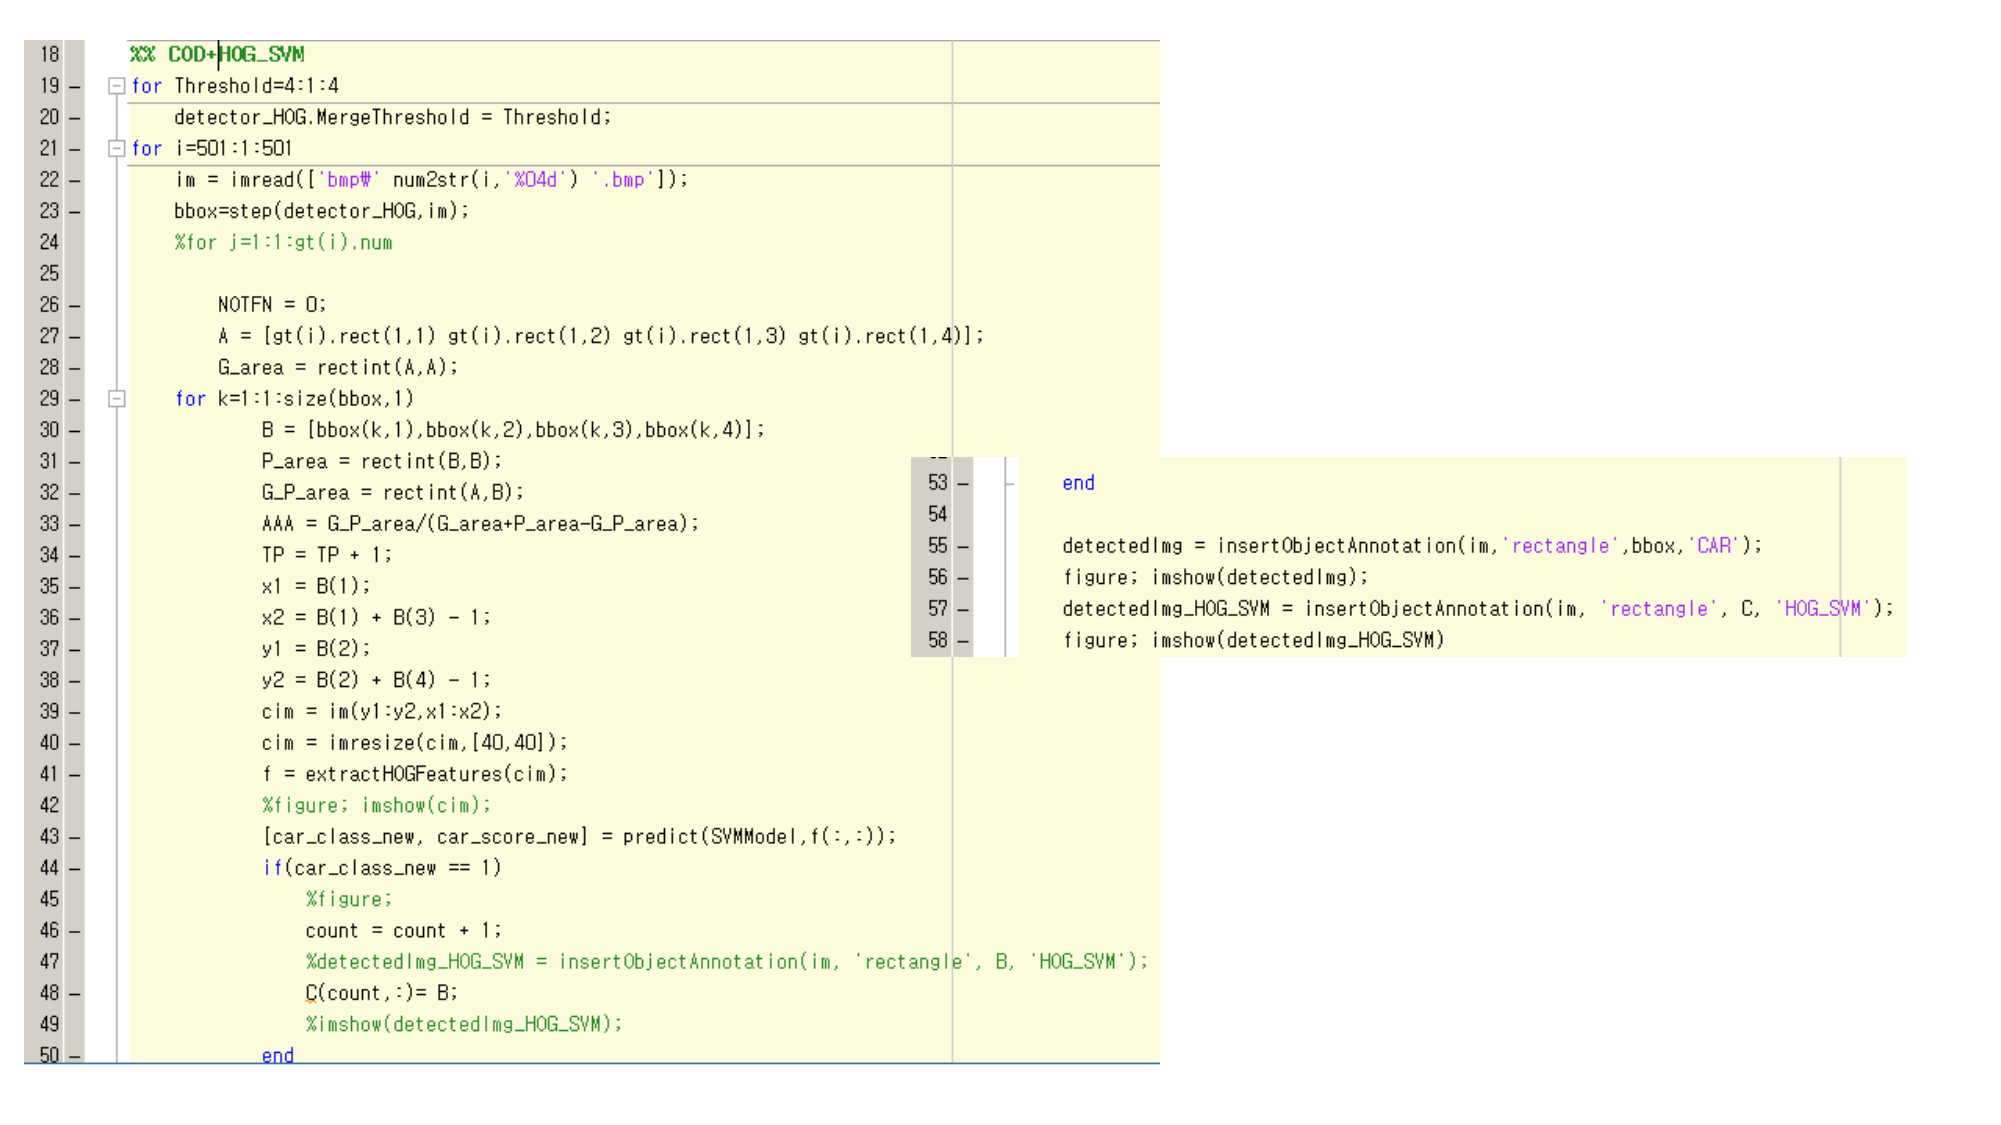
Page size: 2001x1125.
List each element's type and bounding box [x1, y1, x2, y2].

picture [24, 40, 1907, 1066]
